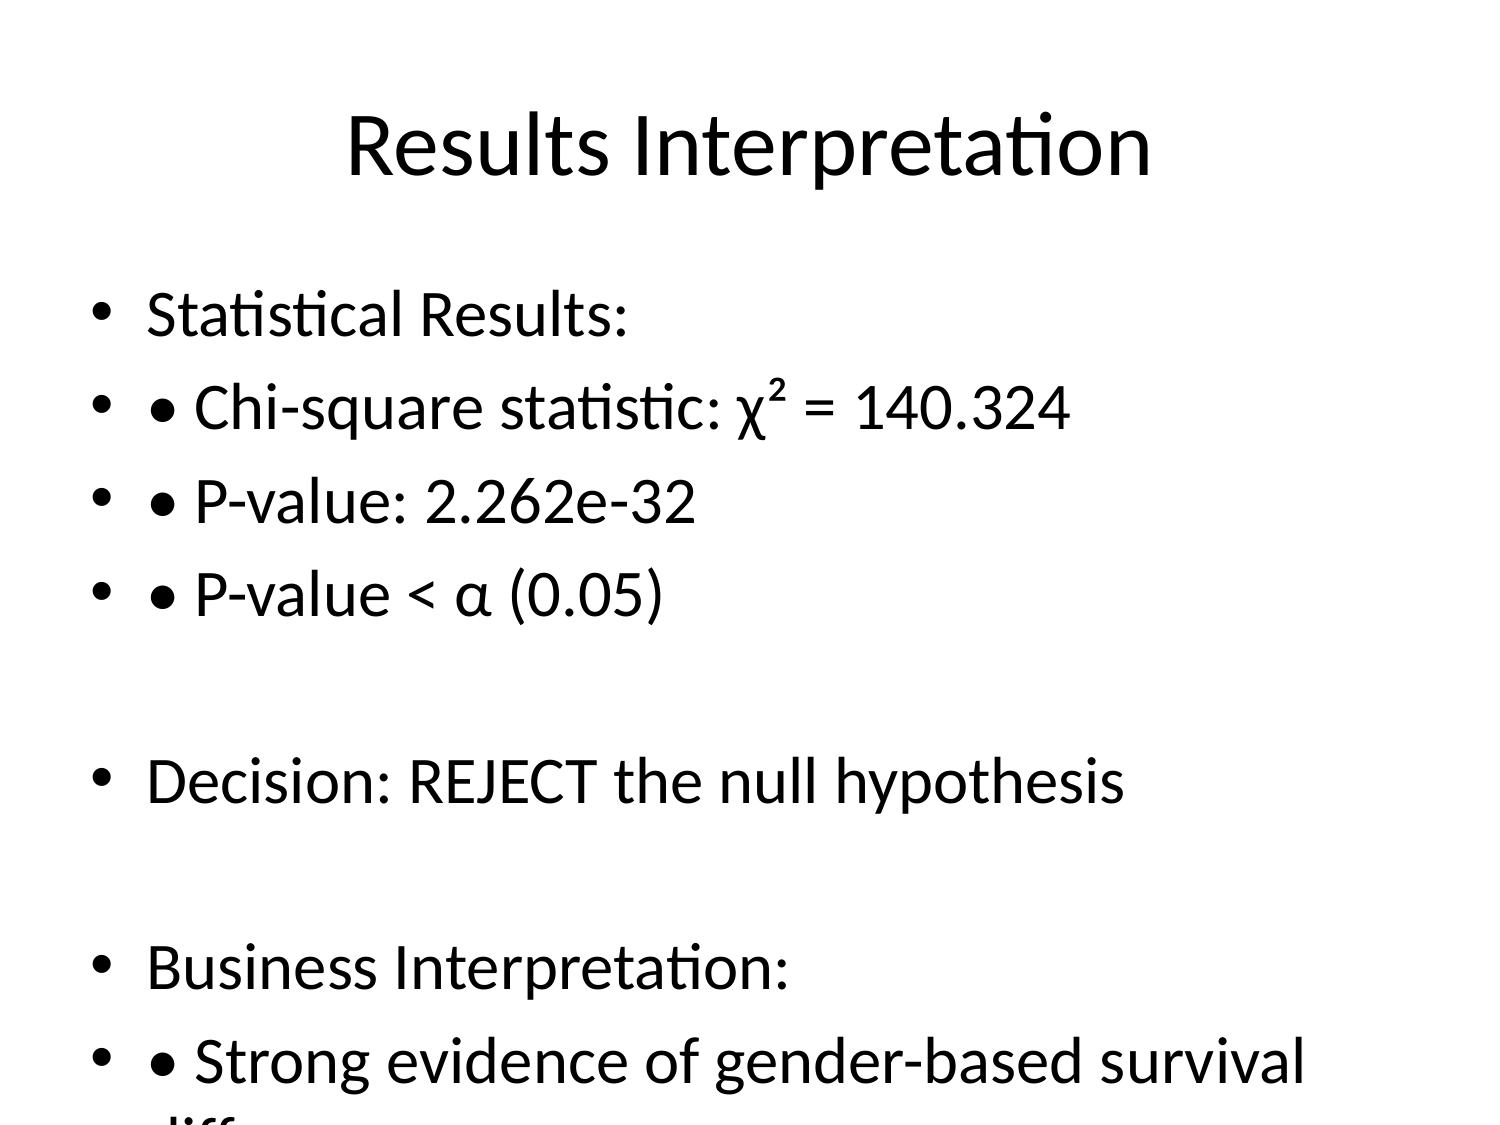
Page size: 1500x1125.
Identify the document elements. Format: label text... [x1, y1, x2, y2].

list Statistical Results: • Chi-square statistic: χ² = 140.324 • P-value: 2.262e-32 • P-value < α (0.05) Decision: REJECT the null hypothesis Business Interpretation: • Strong evidence of gender-based survival differences • Female passengers had significantly higher survival rates • Effect size (Cramér's V = 0.593): Large effect [75, 262, 1425, 1005]
title Results Interpretation [75, 45, 1425, 233]
